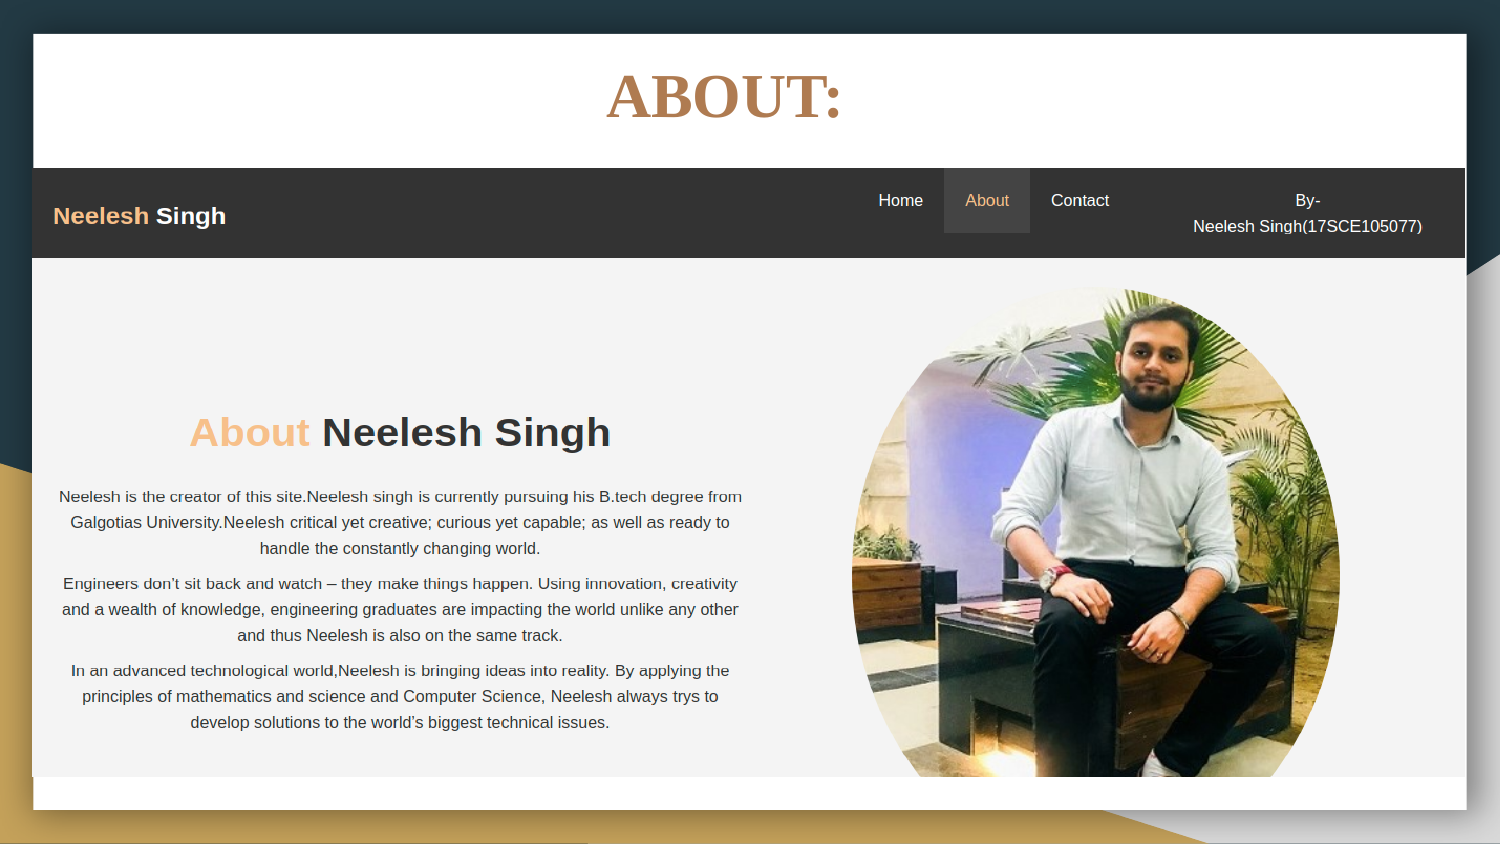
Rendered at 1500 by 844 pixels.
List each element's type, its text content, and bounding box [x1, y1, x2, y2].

picture [31, 167, 1466, 777]
title ABOUT: [134, 39, 1366, 166]
